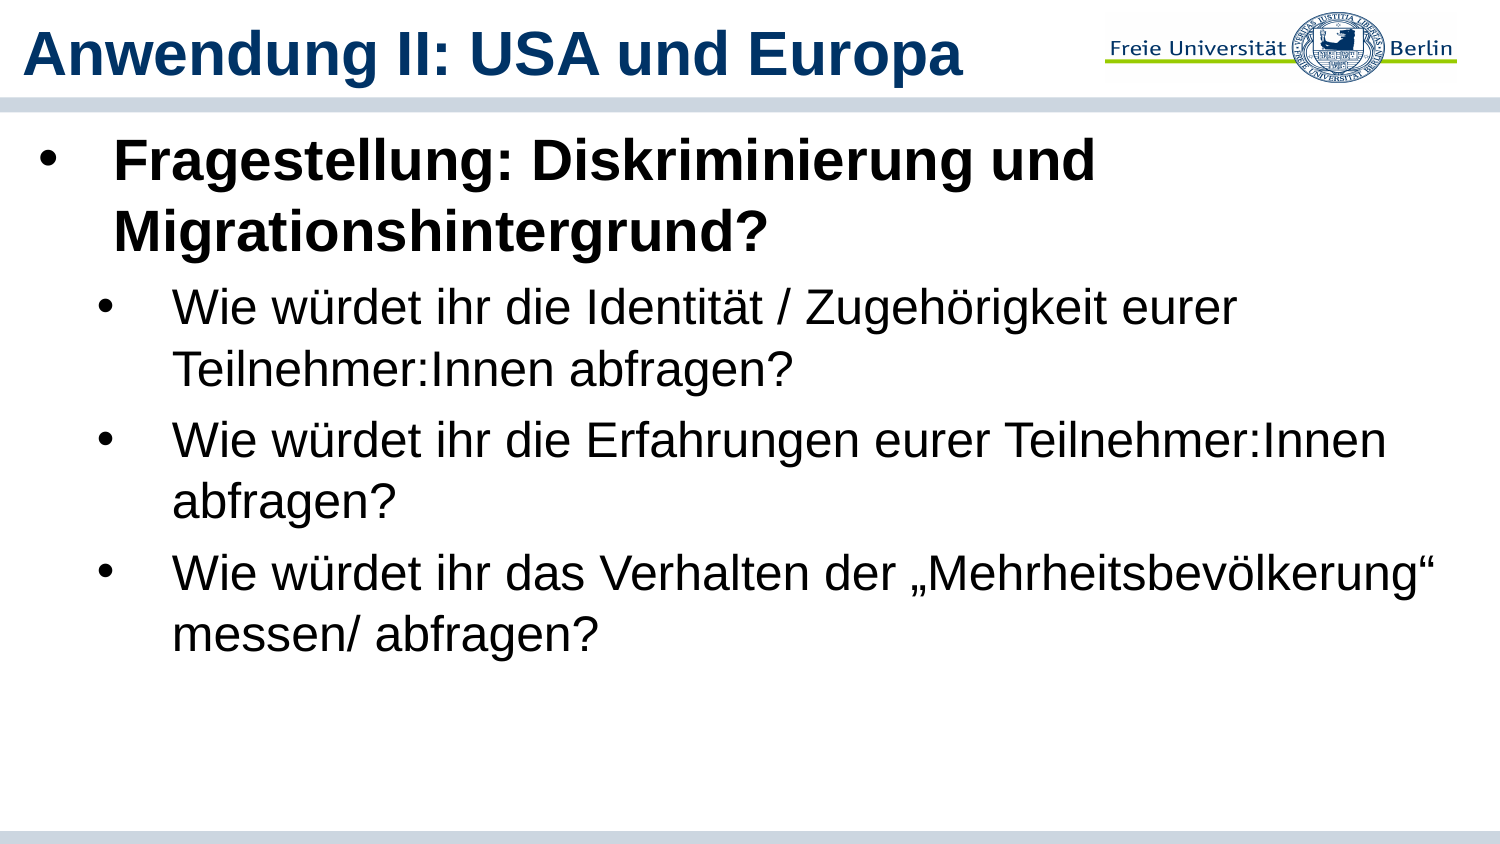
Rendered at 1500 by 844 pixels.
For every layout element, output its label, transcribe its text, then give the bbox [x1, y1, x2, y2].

picture [1149, 12, 1457, 83]
title Anwendung II: USA und Europa [21, 12, 1149, 83]
list Fragestellung: Diskriminierung und Migrationshintergrund? Wie würdet ihr die Identität / Zugehörigkeit eurer Teilnehmer:Innen abfragen? Wie würdet ihr die Erfahrungen eurer Teilnehmer:Innen abfragen? Wie würdet ihr das Verhalten der „Mehrheitsbevölkerung“ messen/ abfragen? [38, 120, 1462, 817]
